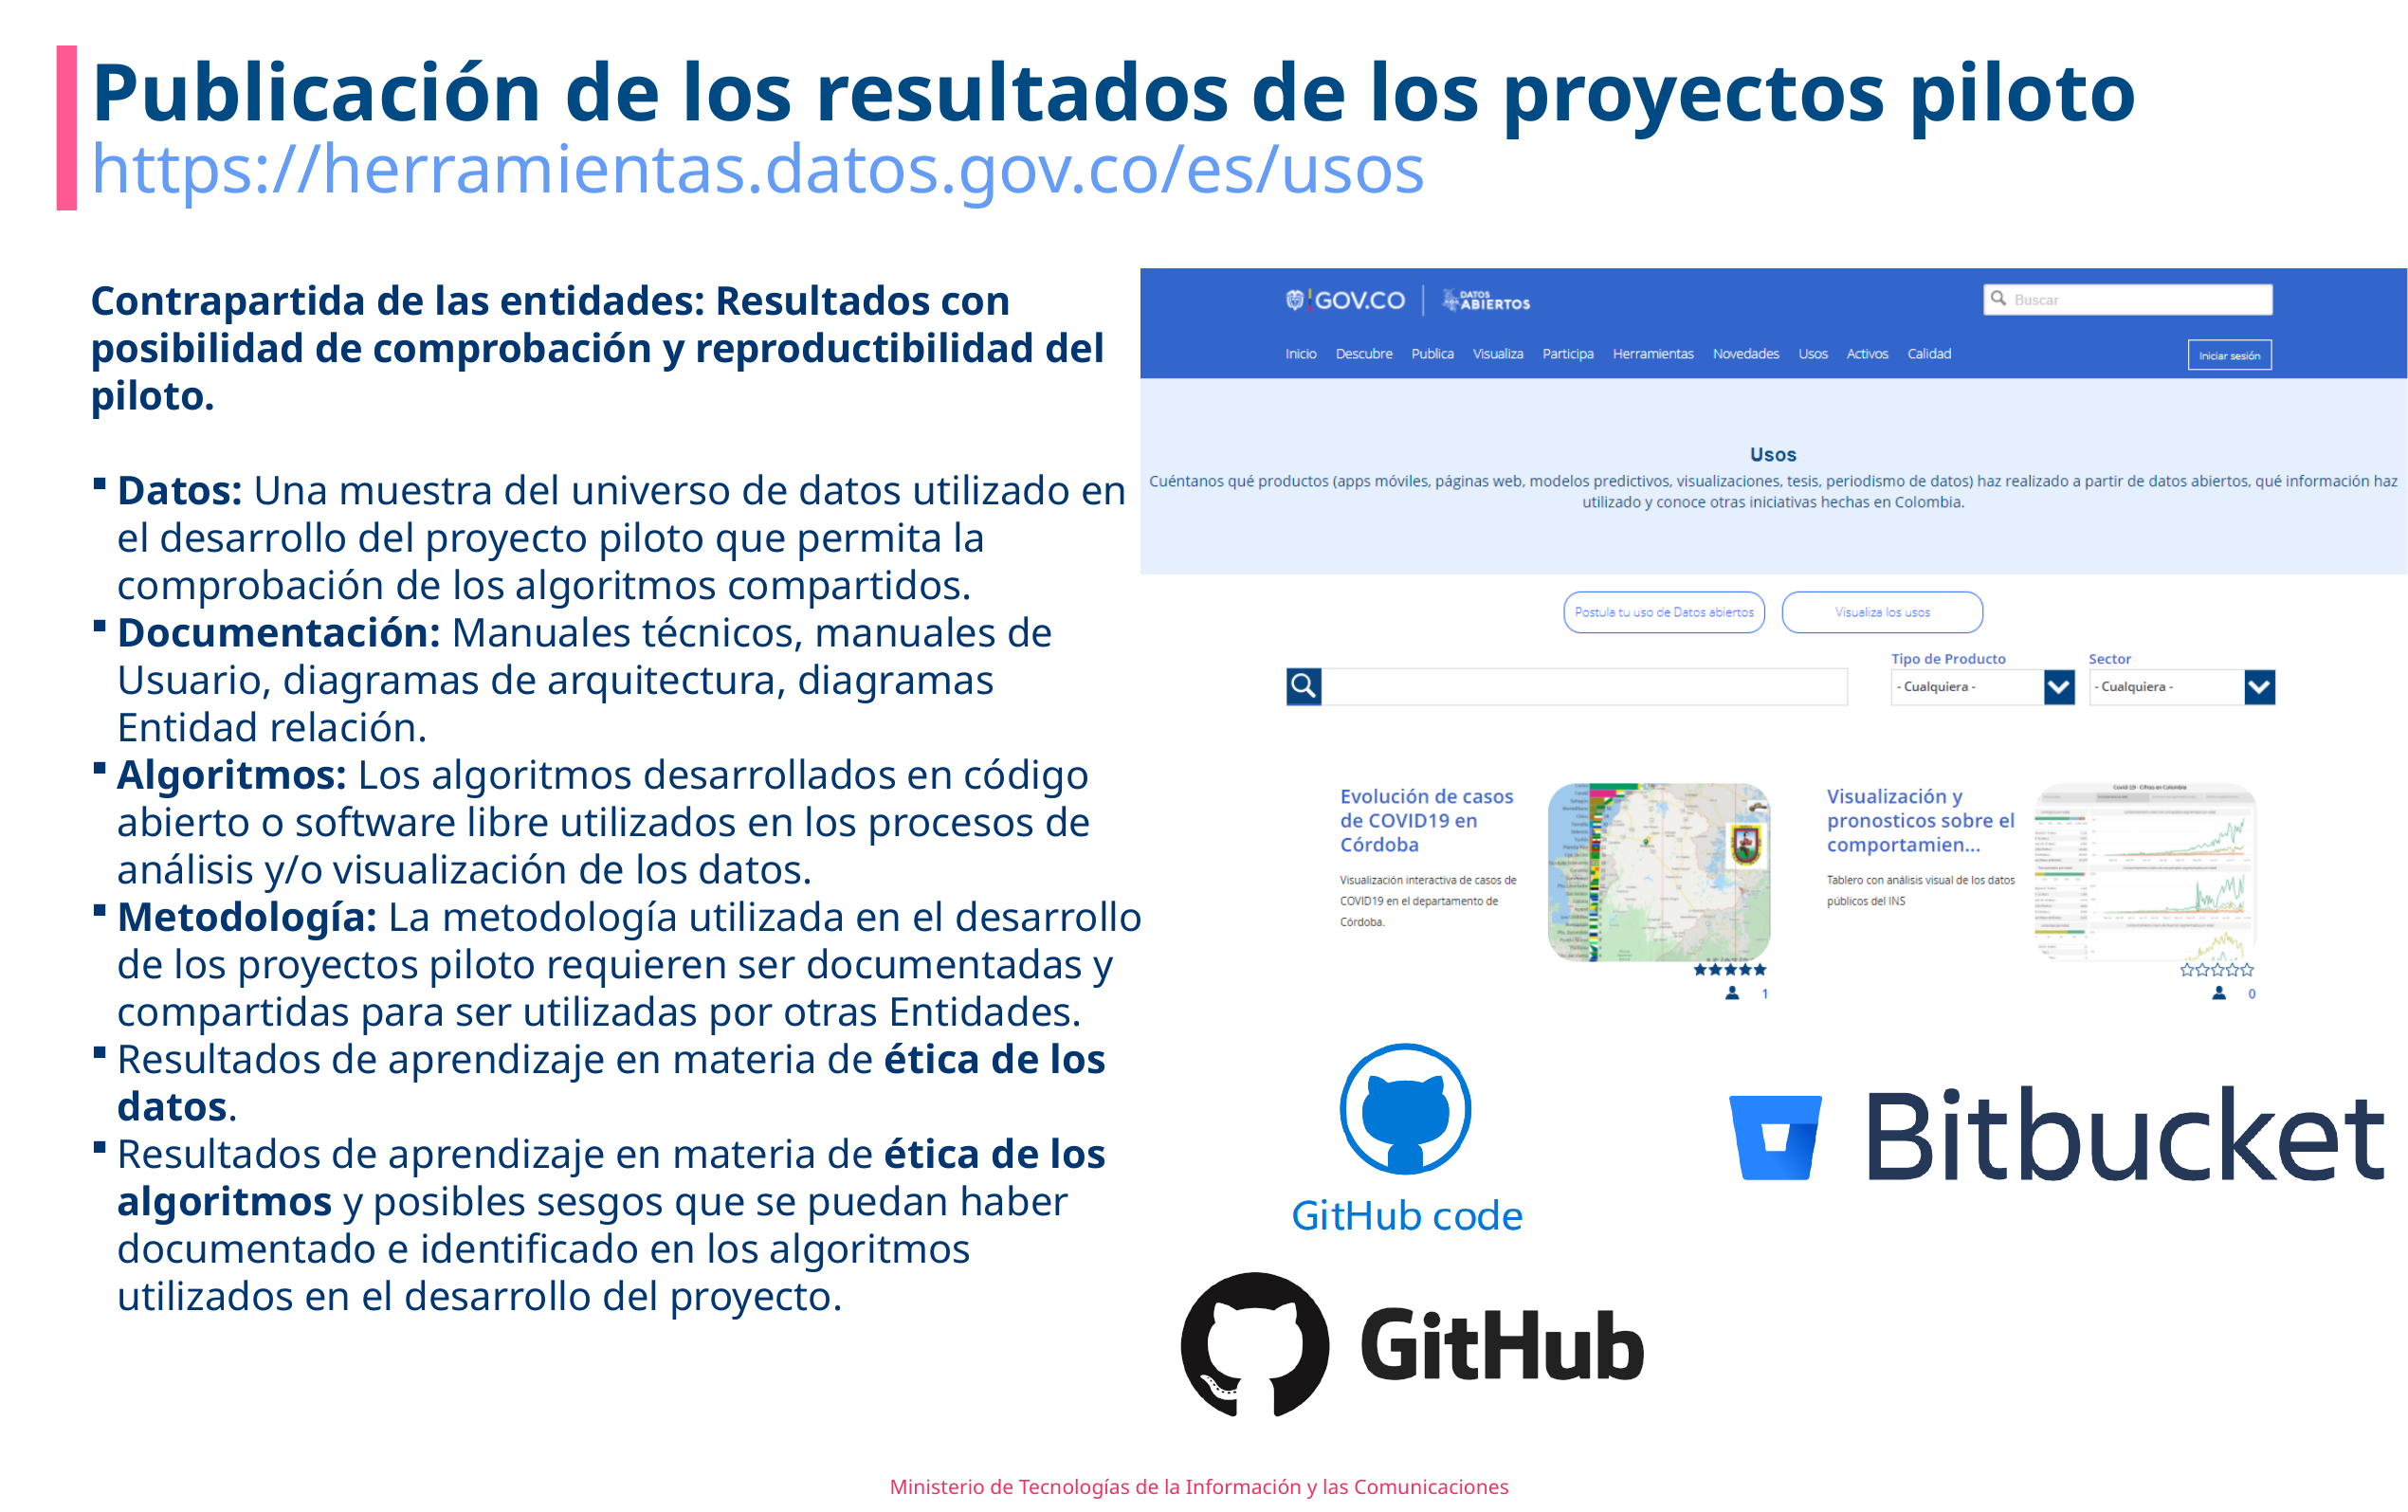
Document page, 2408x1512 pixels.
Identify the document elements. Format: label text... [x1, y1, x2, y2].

picture [1158, 1018, 1667, 1451]
picture [1140, 268, 2408, 1010]
text_box Contrapartida de las entidades: Resultados con posibilidad de comprobación y reproductibilidad del piloto. Datos: Una muestra del universo de datos utilizado en el desarrollo del proyecto piloto que permita la comprobación de los algoritmos compartidos. Documentación: Manuales técnicos, manuales de Usuario, diagramas de arquitectura, diagramas Entidad relación. Algoritmos: Los algoritmos desarrollados en código abierto o software libre utilizados en los procesos de análisis y/o visualización de los datos. Metodología: La metodología utilizada en el desarrollo de los proyectos piloto requieren ser documentadas y compartidas para ser utilizadas por otras Entidades. Resultados de aprendizaje en materia de ética de los datos. Resultados de aprendizaje en materia de ética de los algoritmos y posibles sesgos que se puedan haber documentado e identificado en los algoritmos utilizados en el desarrollo del proyecto. [76, 268, 1159, 1421]
list https://herramientas.datos.gov.co/es/usos [77, 128, 1937, 236]
title Publicación de los resultados de los proyectos piloto [77, 46, 2351, 124]
picture [1729, 1085, 2384, 1181]
